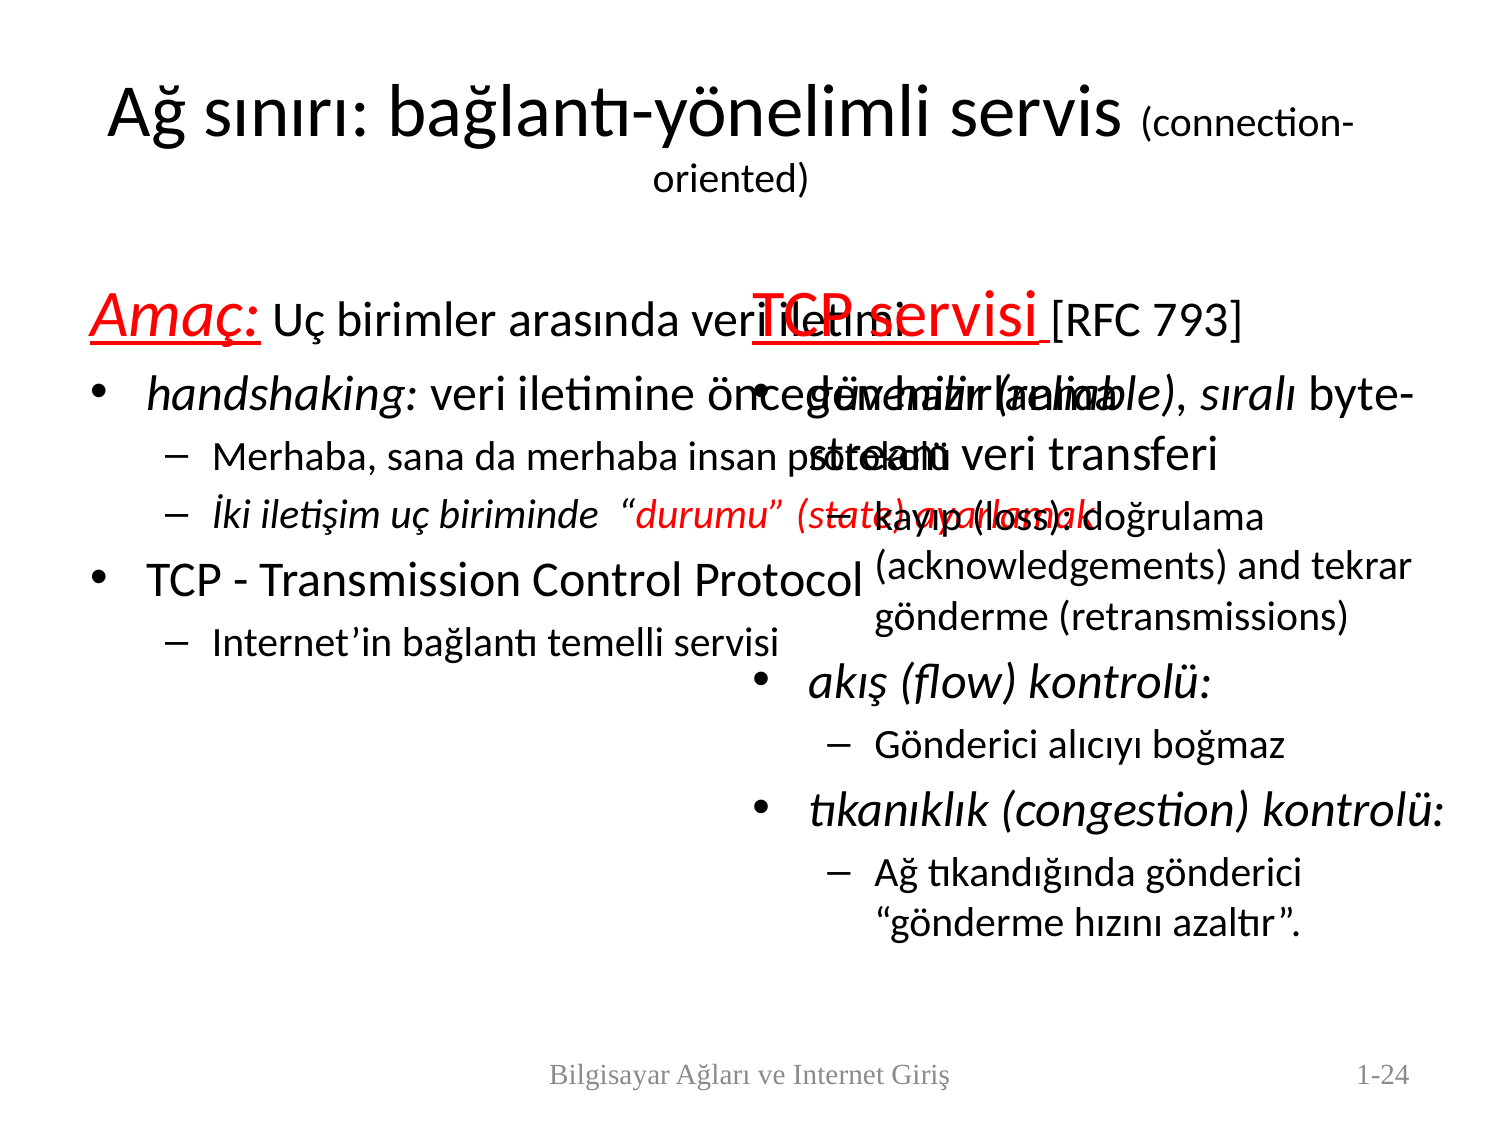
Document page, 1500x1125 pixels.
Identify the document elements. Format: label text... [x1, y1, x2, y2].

list TCP servisi [RFC 793] güvenilir (reliable), sıralı byte-stream veri transferi kayıp (loss): doğrulama (acknowledgements) and tekrar gönderme (retransmissions) akış (flow) kontrolü: Gönderici alıcıyı boğmaz tıkanıklık (congestion) kontrolü: Ağ tıkandığında gönderici “gönderme hızını azaltır”. [737, 262, 1500, 1025]
footer Bilgisayar Ağları ve Internet Giriş [512, 1042, 988, 1103]
list Amaç: Uç birimler arasında veri iletimi handshaking: veri iletimine önceden hazırlanma Merhaba, sana da merhaba insan protokolü İki iletişim uç biriminde “durumu” (state) ayarlamak TCP - Transmission Control Protocol Internet’in bağlantı temelli servisi [75, 262, 737, 1005]
title Ağ sınırı: bağlantı-yönelimli servis (connection-oriented) [37, 37, 1425, 225]
slide_number 1-24 [1074, 1042, 1425, 1103]
